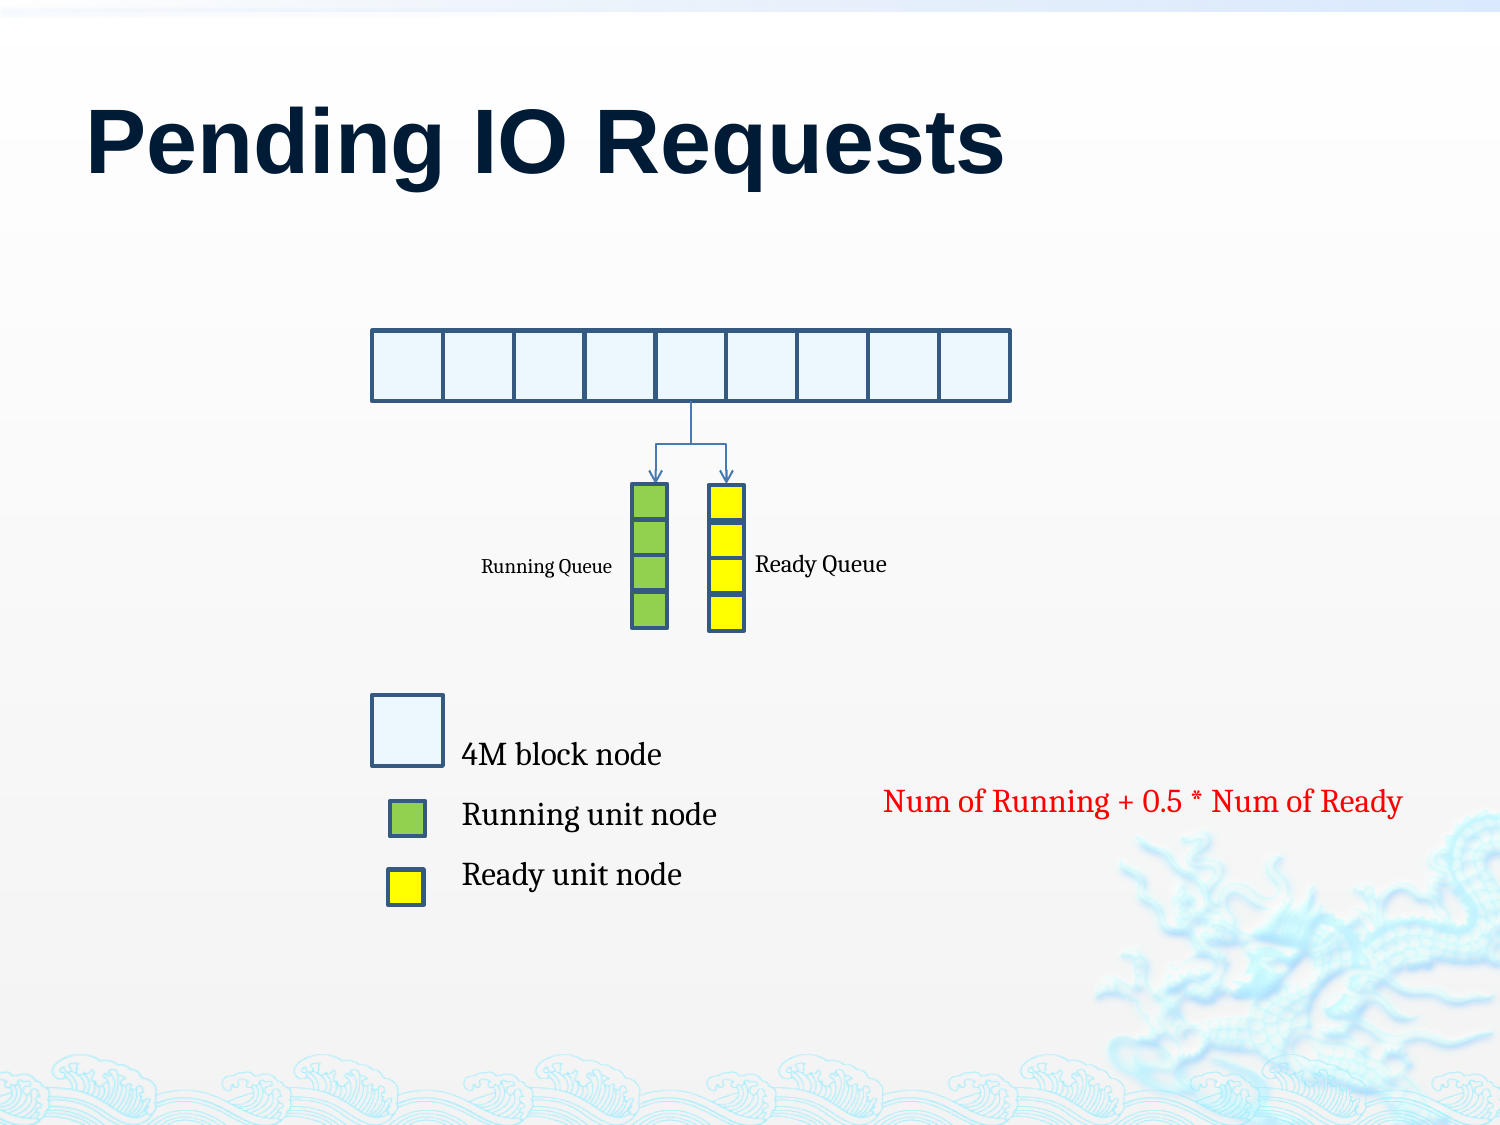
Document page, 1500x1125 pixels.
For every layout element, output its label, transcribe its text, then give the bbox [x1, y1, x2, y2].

text_box [795, 328, 866, 403]
text_box [583, 328, 653, 403]
text_box [388, 799, 425, 838]
text_box [630, 482, 669, 517]
text_box 4M block node Running unit node Ready unit node [425, 705, 1176, 900]
text_box [630, 517, 669, 553]
text_box [707, 483, 746, 520]
text_box [630, 553, 669, 590]
text_box Ready Queue [740, 540, 903, 585]
text_box [630, 590, 669, 630]
text_box [370, 693, 445, 768]
text_box [386, 867, 426, 907]
text_box [866, 328, 937, 403]
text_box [666, 424, 751, 461]
text_box [370, 328, 441, 403]
text_box [653, 328, 724, 403]
text_box [707, 556, 746, 593]
text_box Running Queue [466, 545, 628, 586]
text_box [512, 328, 583, 403]
text_box [724, 328, 795, 403]
text_box [707, 593, 746, 633]
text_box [631, 424, 666, 461]
title Pending IO Requests [71, 42, 1497, 231]
text_box [441, 328, 512, 403]
text_box Num of Running + 0.5 * Num of Ready [868, 751, 1500, 827]
text_box [707, 520, 746, 556]
text_box [937, 328, 1012, 403]
